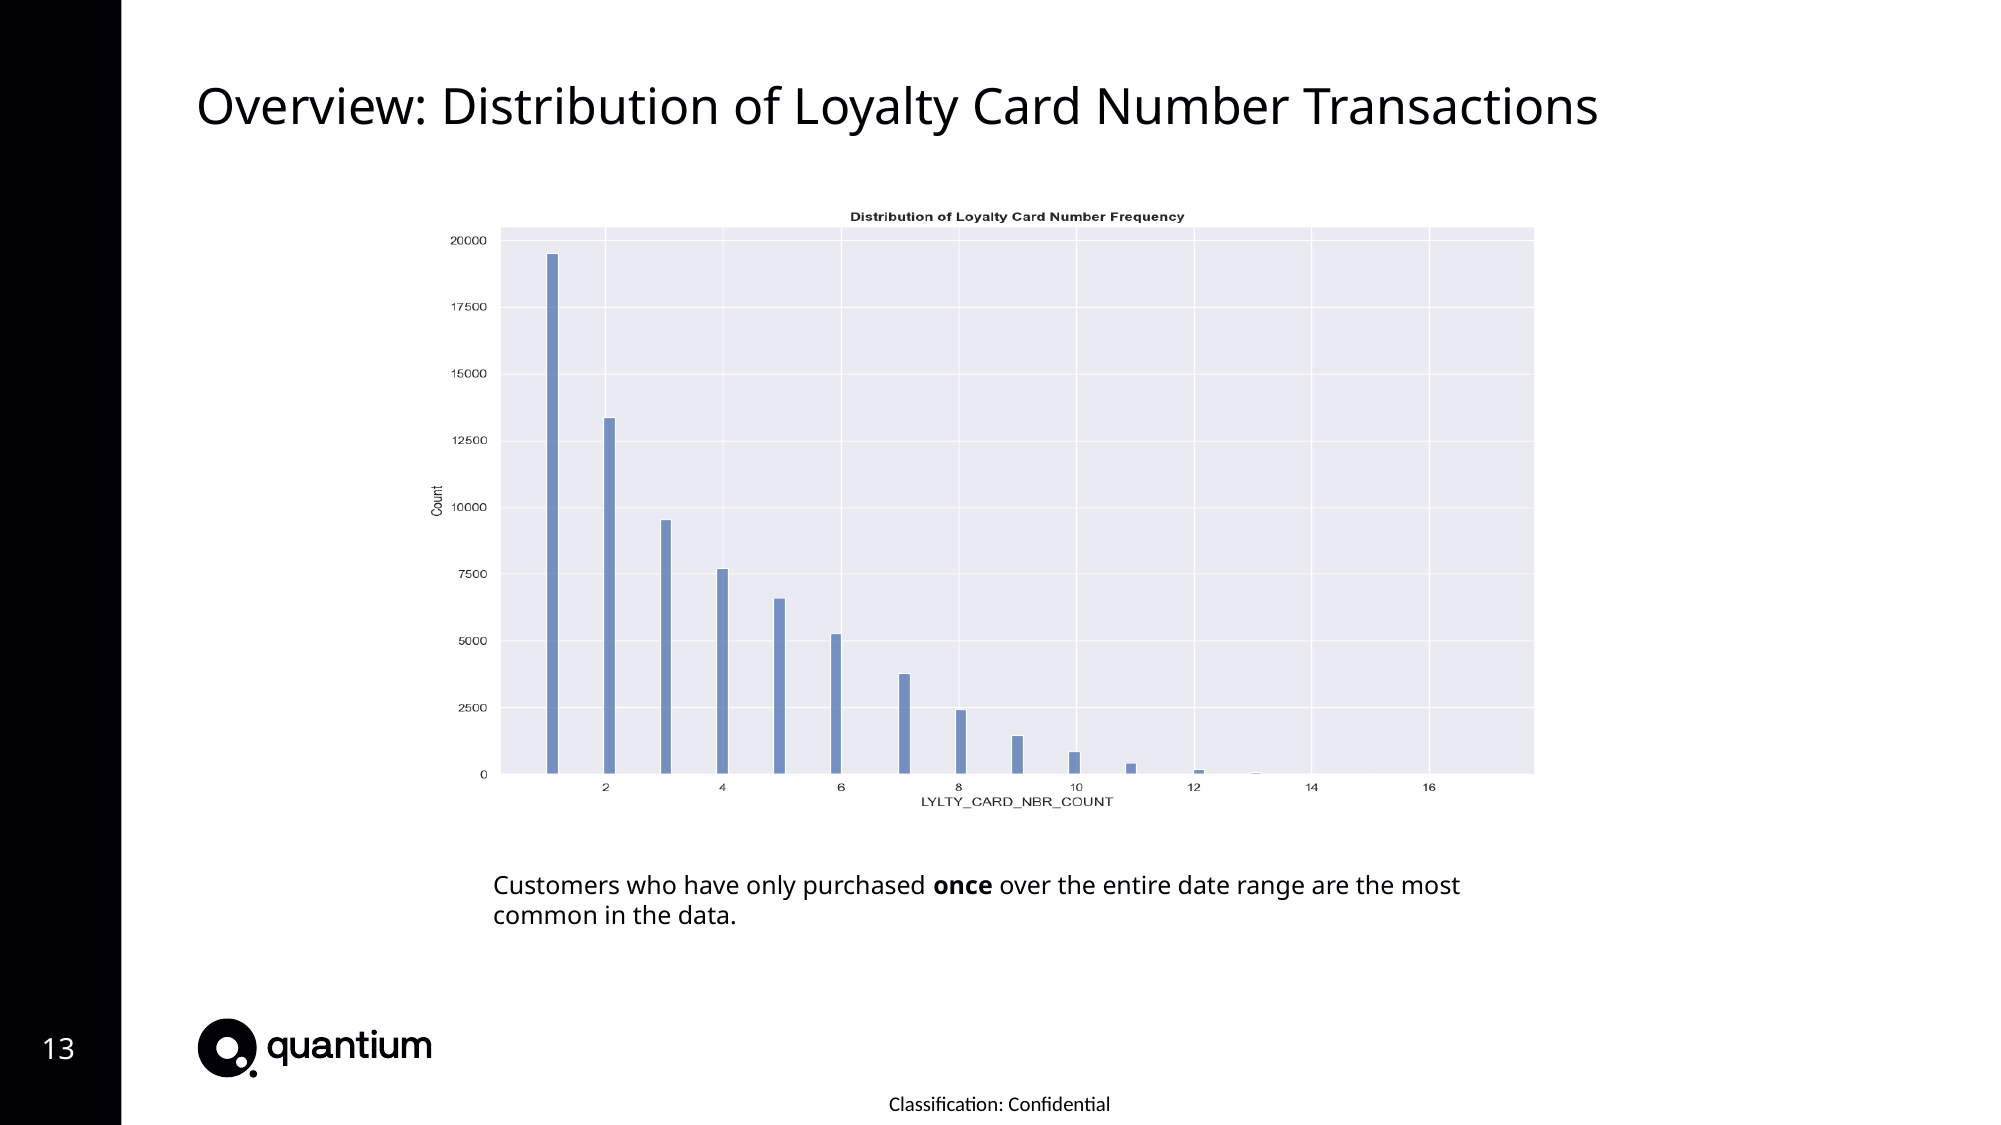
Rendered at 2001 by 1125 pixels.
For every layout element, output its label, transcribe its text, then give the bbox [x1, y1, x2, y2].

list Overview: Distribution of Loyalty Card Number Transactions [196, 74, 1916, 210]
text_box Customers who have only purchased once over the entire date range are the most common in the data. [493, 869, 1507, 919]
picture [331, 141, 1668, 852]
